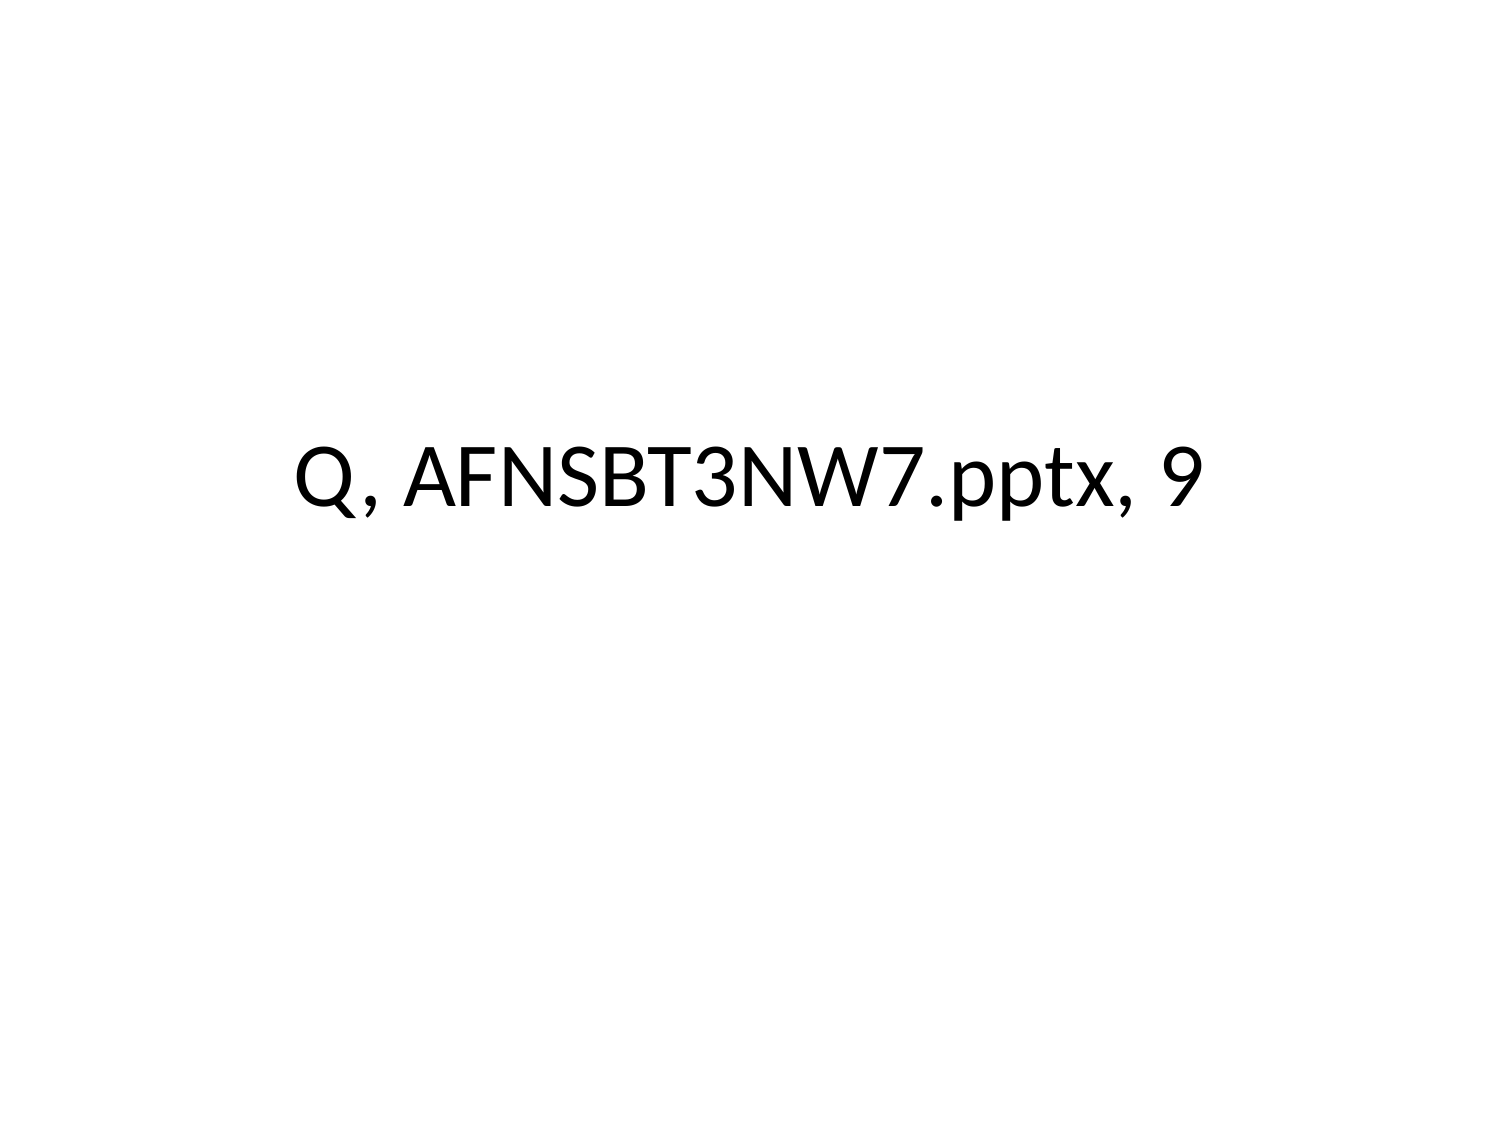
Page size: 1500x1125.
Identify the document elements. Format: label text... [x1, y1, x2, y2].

title Q, AFNSBT3NW7.pptx, 9 [112, 349, 1388, 591]
